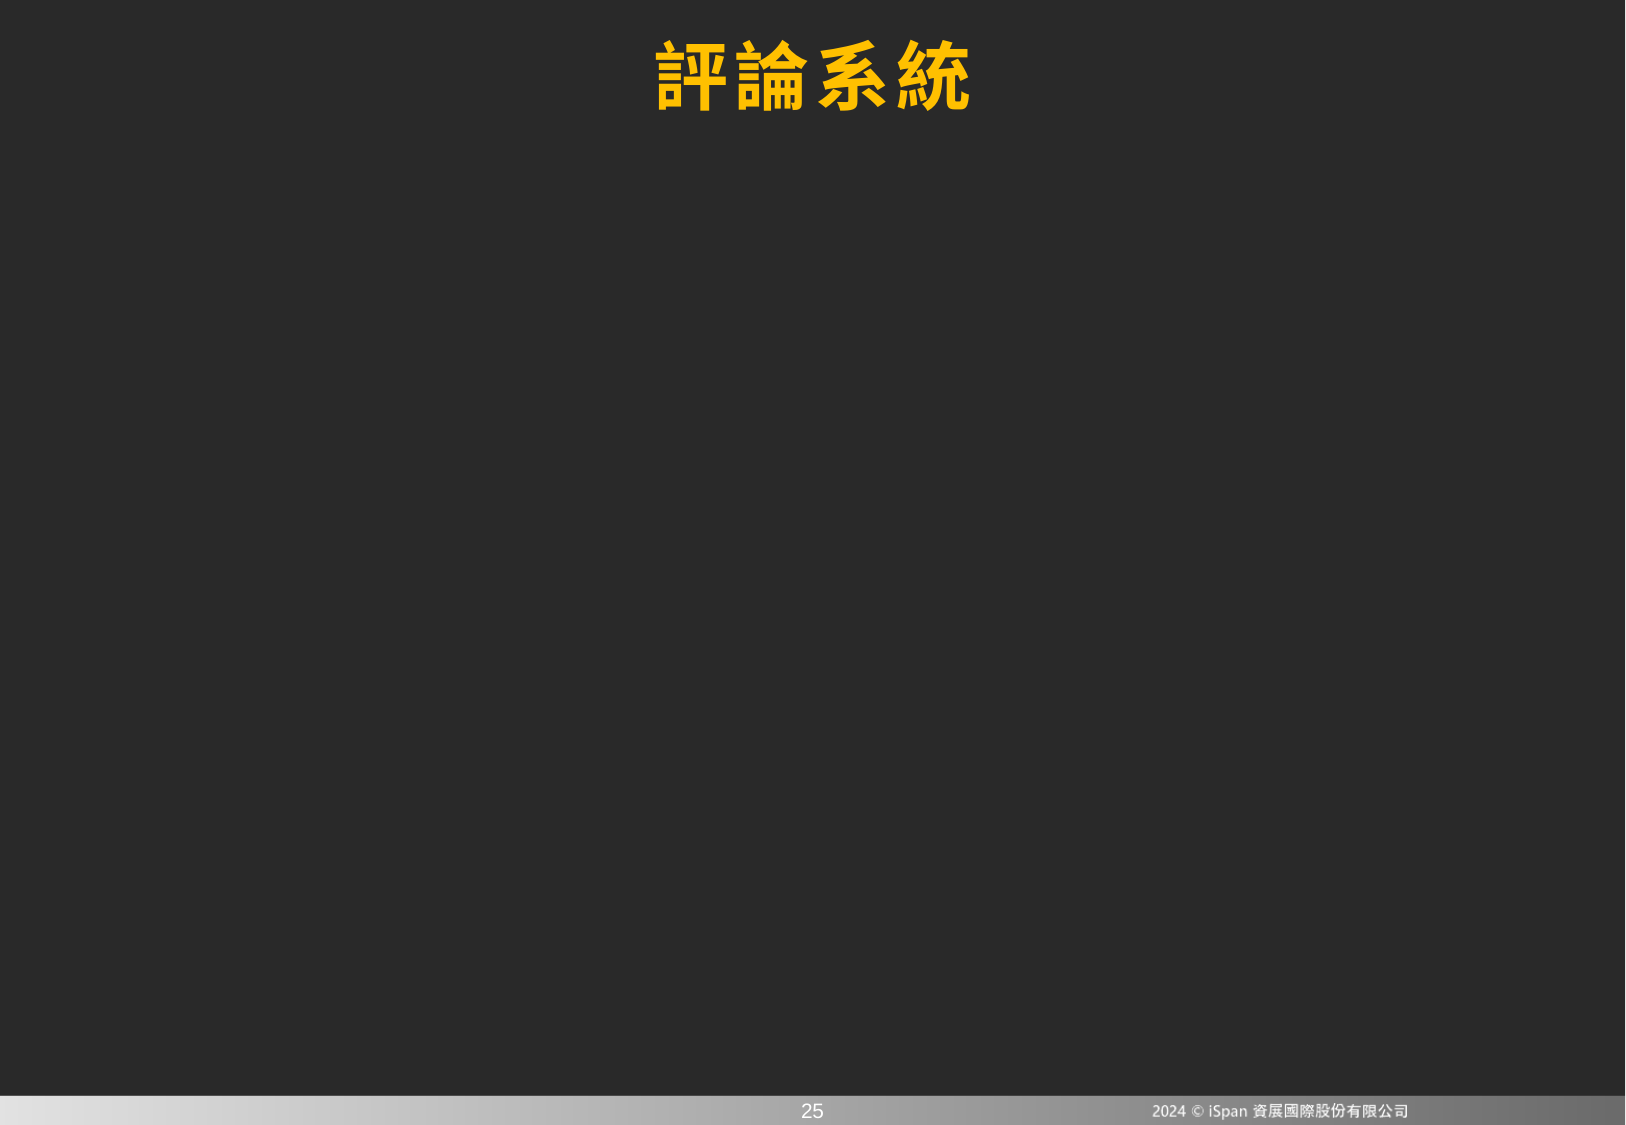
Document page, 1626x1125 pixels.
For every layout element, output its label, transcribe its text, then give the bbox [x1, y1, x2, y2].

picture [0, 0, 1626, 1125]
title 評論系統 [103, 12, 1522, 138]
